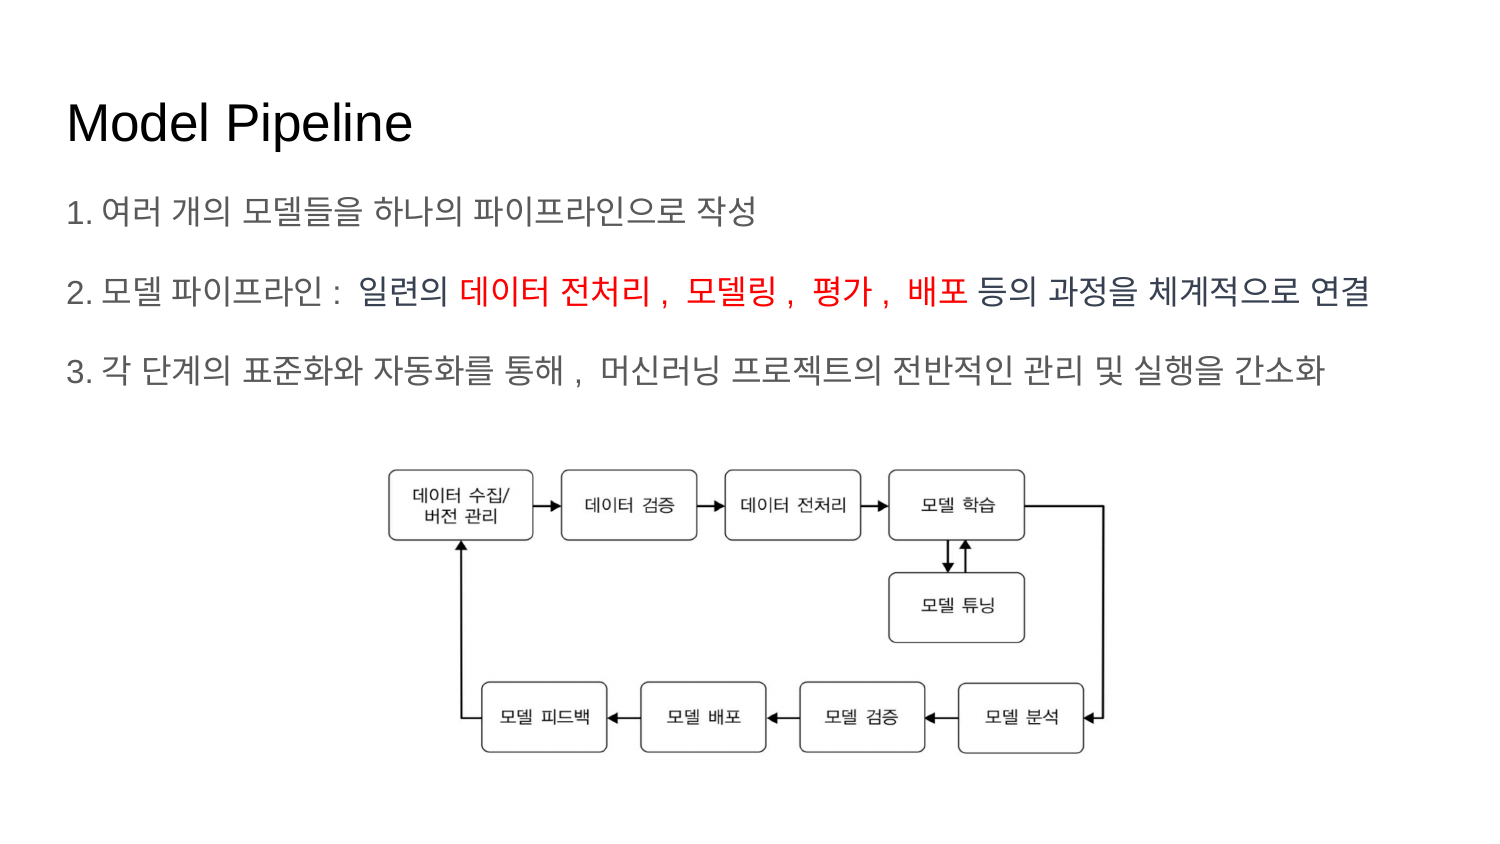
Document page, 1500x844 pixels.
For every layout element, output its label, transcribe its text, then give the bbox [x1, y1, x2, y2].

title Model Pipeline [51, 72, 1449, 167]
text_box 1.여러 개의 모델들을 하나의 파이프라인으로 작성 2.모델 파이프라인: 일련의 데이터 전처리, 모델링, 평가, 배포 등의 과정을 체계적으로 연결 3.각 단계의 표준화와 자동화를 통해, 머신러닝 프로젝트의 전반적인 관리 및 실행을 간소화 [51, 175, 1449, 406]
picture [367, 447, 1133, 771]
